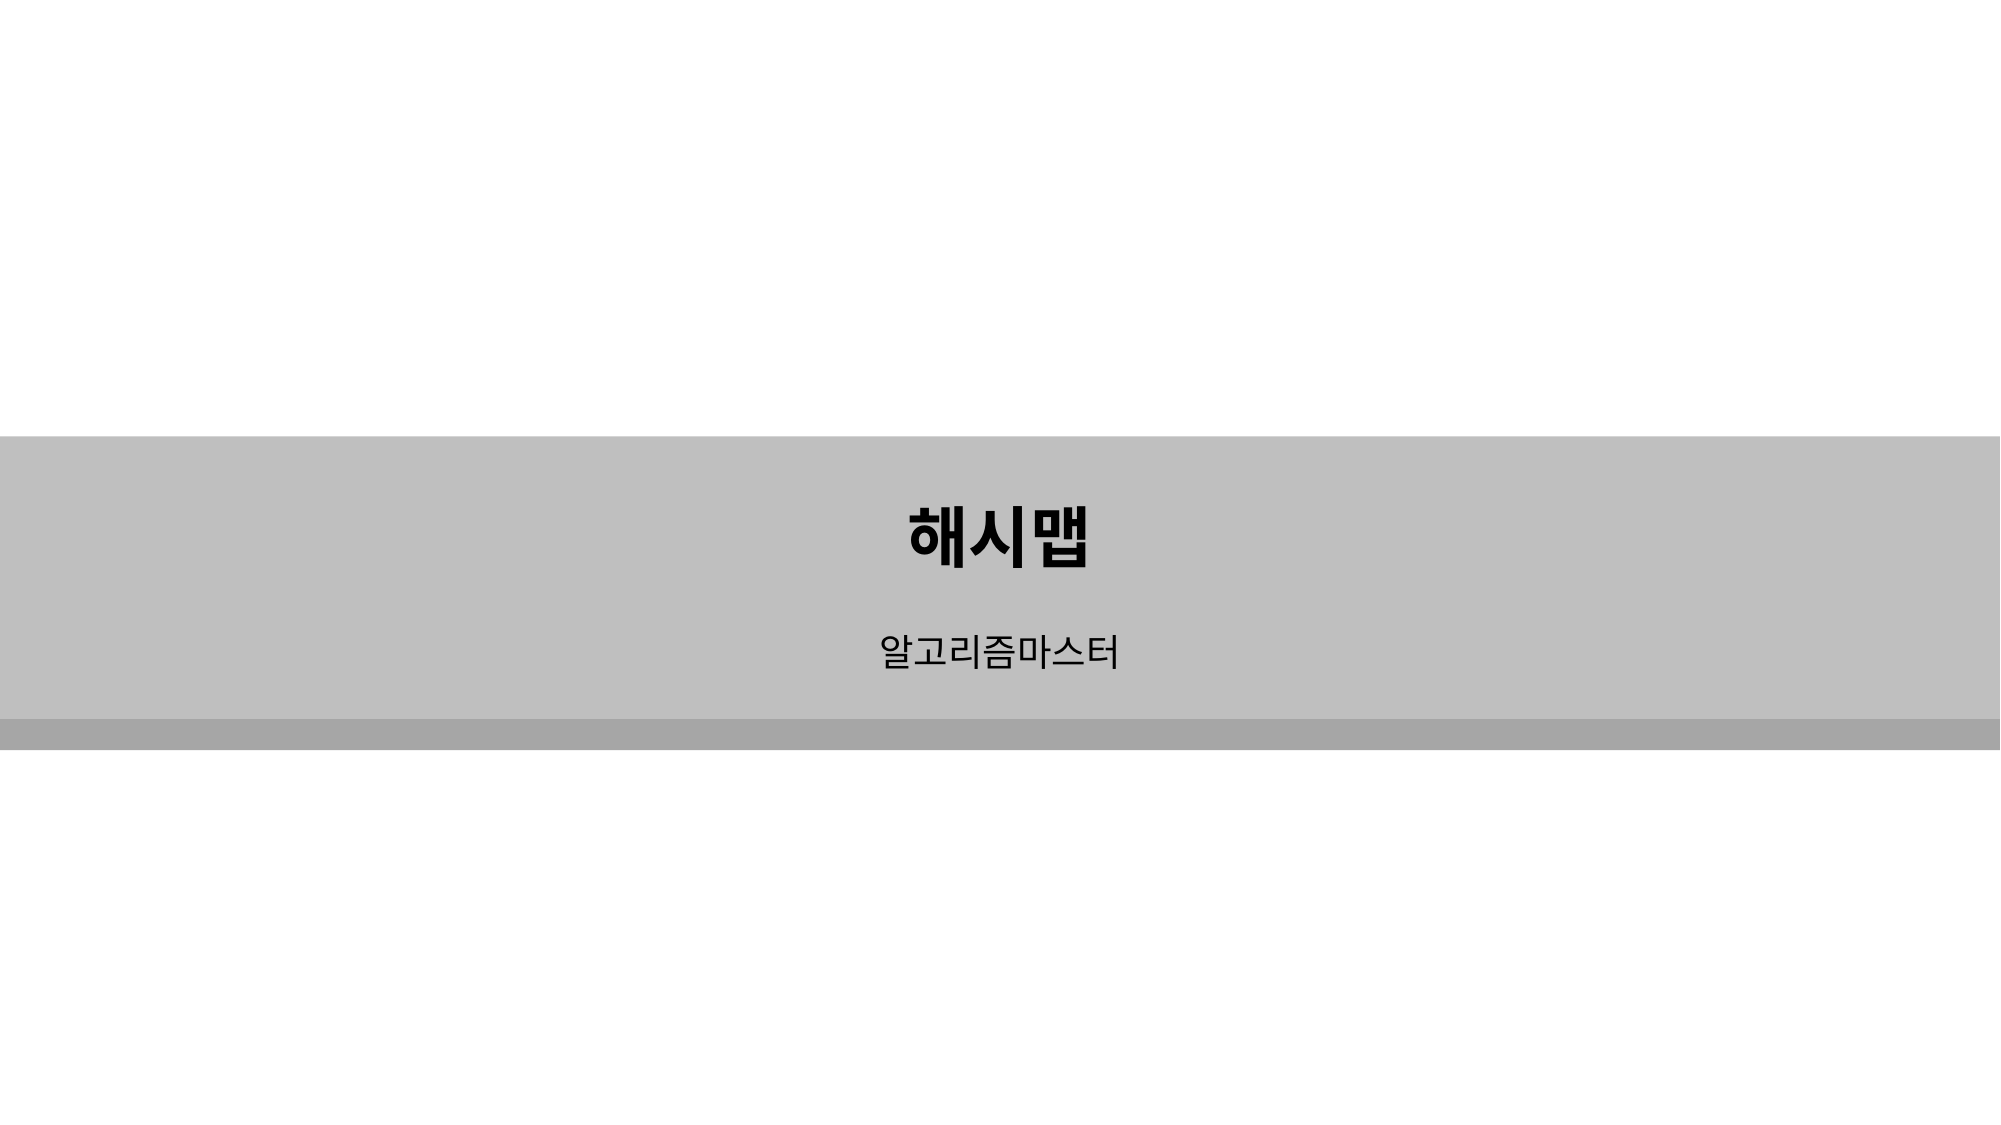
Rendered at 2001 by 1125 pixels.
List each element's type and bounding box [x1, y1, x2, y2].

text_box [0, 435, 2000, 751]
